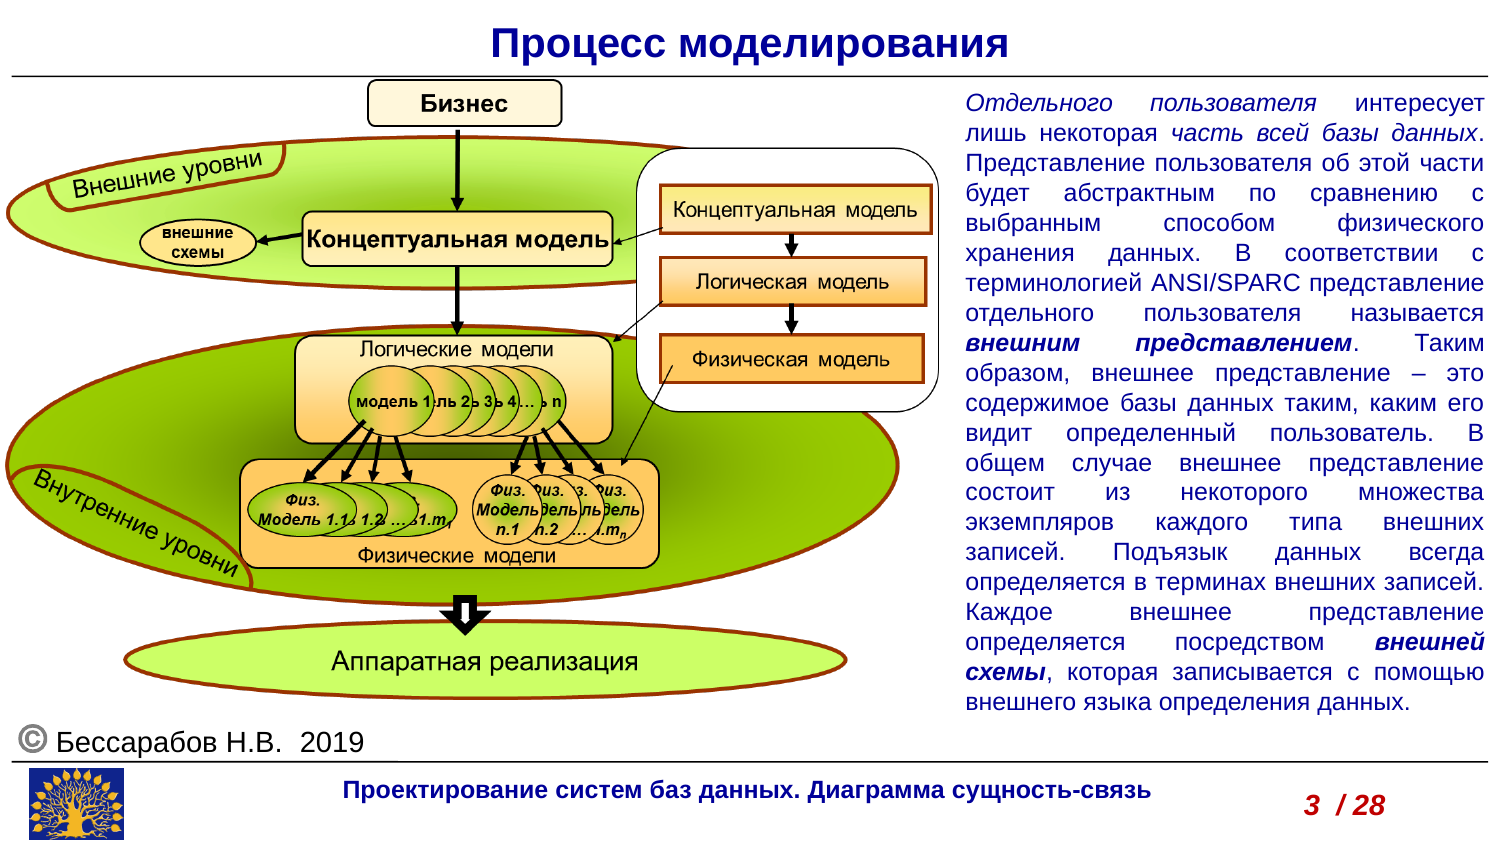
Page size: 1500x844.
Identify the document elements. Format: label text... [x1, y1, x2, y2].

picture [29, 768, 124, 840]
picture [5, 79, 940, 700]
text_box Отдельного пользователя интересует лишь некоторая часть всей базы данных. Представление пользователя об этой части будет абстрактным по сравнению с выбранным способом физического хранения данных. В соответствии с терминологией ANSI/SPARC представление отдельного пользователя называется внешним представлением. Таким образом, внешнее представление – это содержимое базы данных таким, каким его видит определенный пользователь. В общем случае внешнее представление состоит из некоторого множества экземпляров каждого типа внешних записей. Подъязык данных всегда определяется в терминах внешних записей. Каждое внешнее представление определяется посредством внешней схемы, которая записывается с помощью внешнего языка определения данных. [950, 79, 1500, 723]
text_box  Бессарабов Н.В. 2019 [0, 721, 414, 753]
text_box Процесс моделирования [0, 8, 1500, 76]
